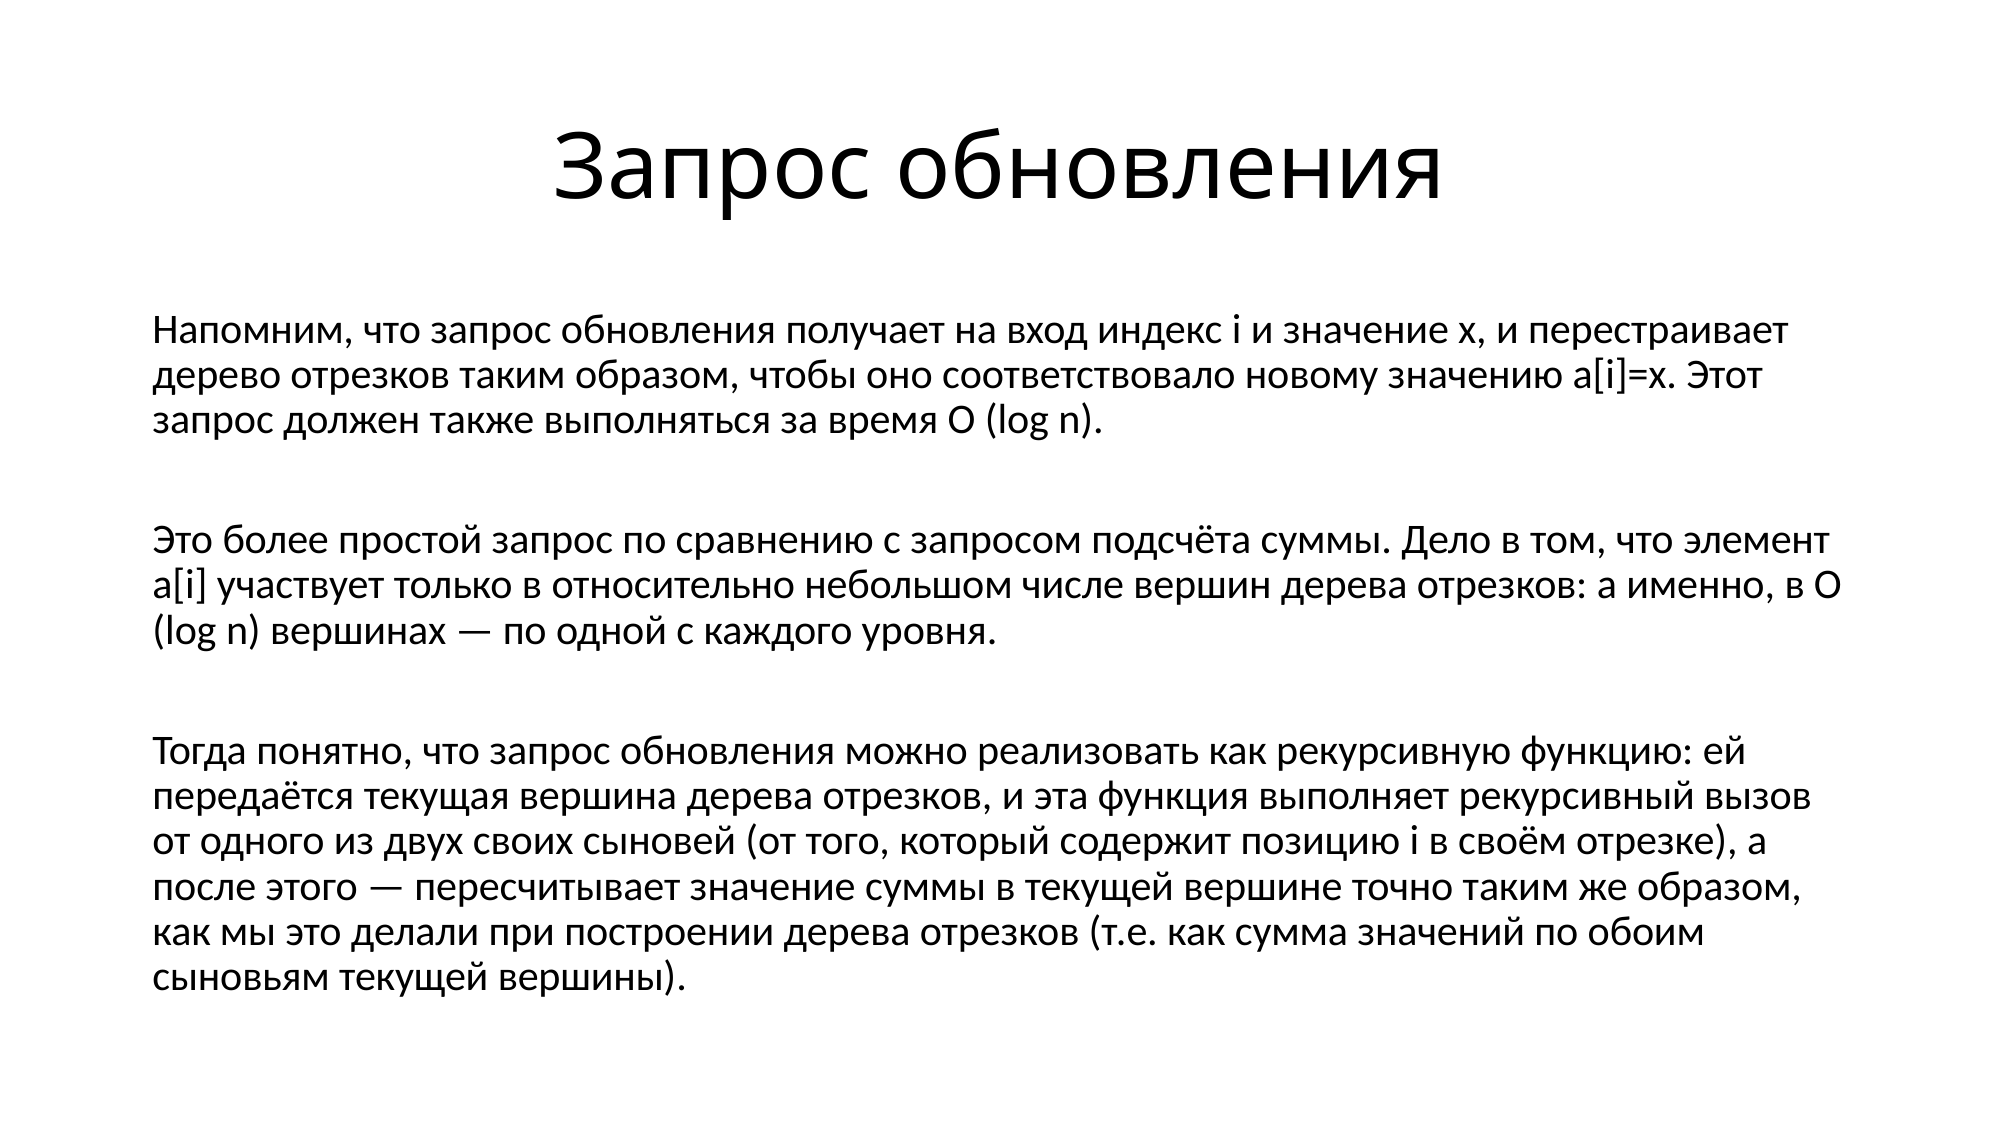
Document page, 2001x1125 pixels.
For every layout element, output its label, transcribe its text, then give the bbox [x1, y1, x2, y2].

list Напомним, что запрос обновления получает на вход индекс i и значение x, и перестраивает дерево отрезков таким образом, чтобы оно соответствовало новому значению a[i]=x. Этот запрос должен также выполняться за время O (log n). Это более простой запрос по сравнению с запросом подсчёта суммы. Дело в том, что элемент a[i] участвует только в относительно небольшом числе вершин дерева отрезков: а именно, в O (log n) вершинах — по одной с каждого уровня. Тогда понятно, что запрос обновления можно реализовать как рекурсивную функцию: ей передаётся текущая вершина дерева отрезков, и эта функция выполняет рекурсивный вызов от одного из двух своих сыновей (от того, который содержит позицию i в своём отрезке), а после этого — пересчитывает значение суммы в текущей вершине точно таким же образом, как мы это делали при построении дерева отрезков (т.е. как сумма значений по обоим сыновьям текущей вершины). [137, 299, 1863, 1014]
title Запрос обновления [137, 59, 1863, 278]
